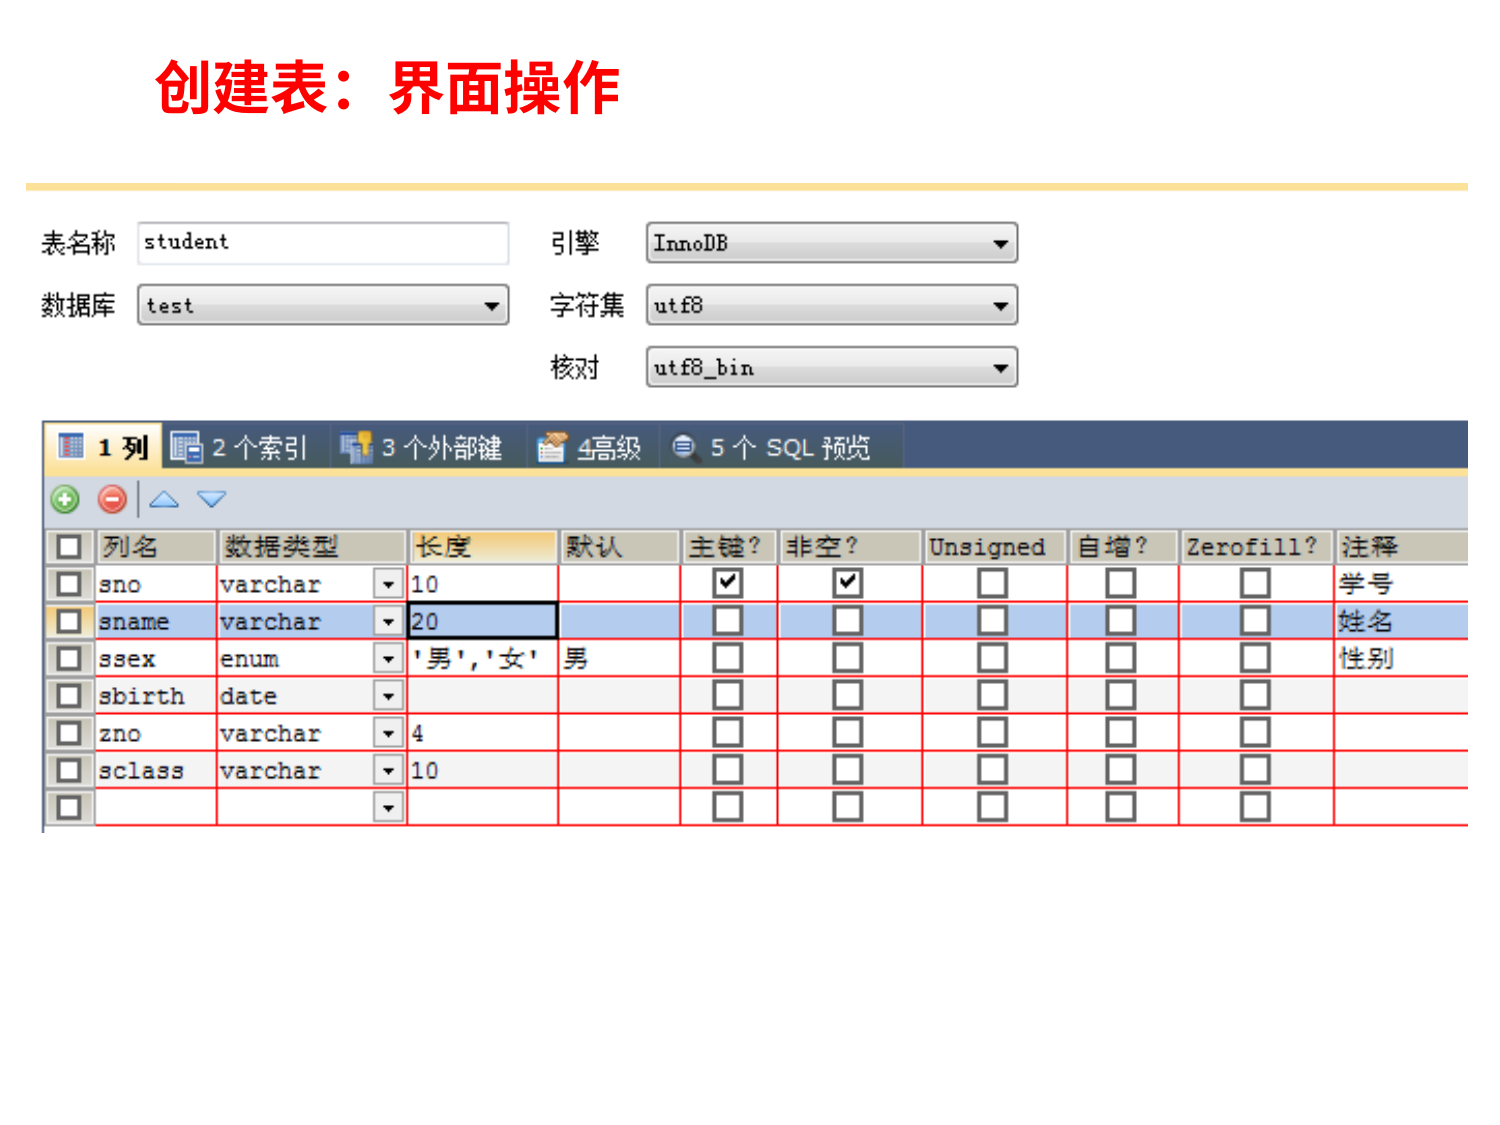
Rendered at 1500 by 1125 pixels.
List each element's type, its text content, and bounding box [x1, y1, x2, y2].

picture [26, 183, 1468, 833]
text_box 创建表：界面操作 [64, 8, 1455, 129]
